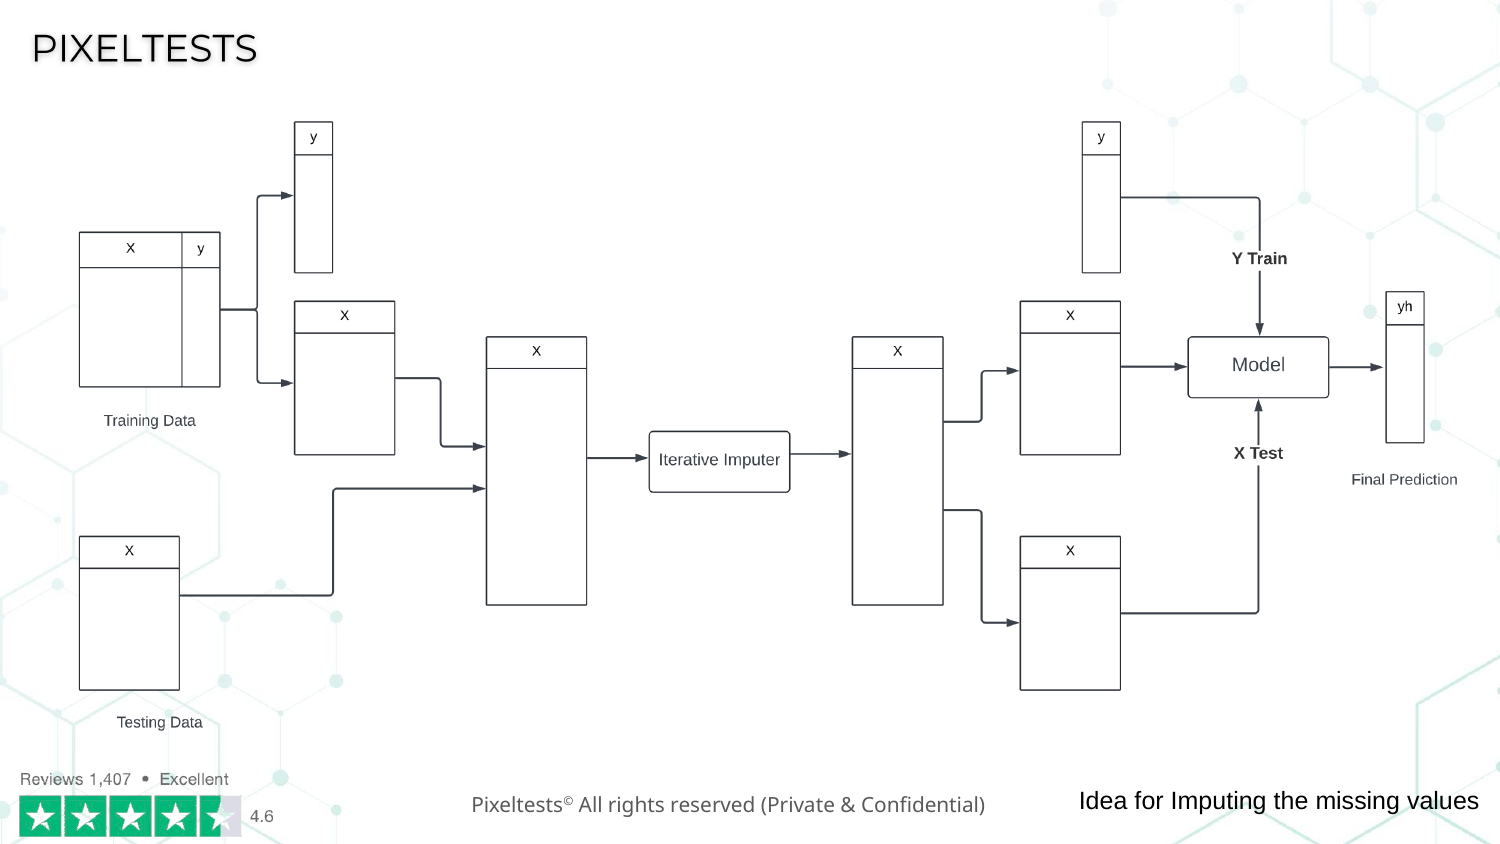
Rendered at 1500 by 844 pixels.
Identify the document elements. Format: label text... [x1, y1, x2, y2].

text_box Idea for Imputing the missing values [1063, 782, 1496, 822]
picture [0, 0, 1500, 844]
